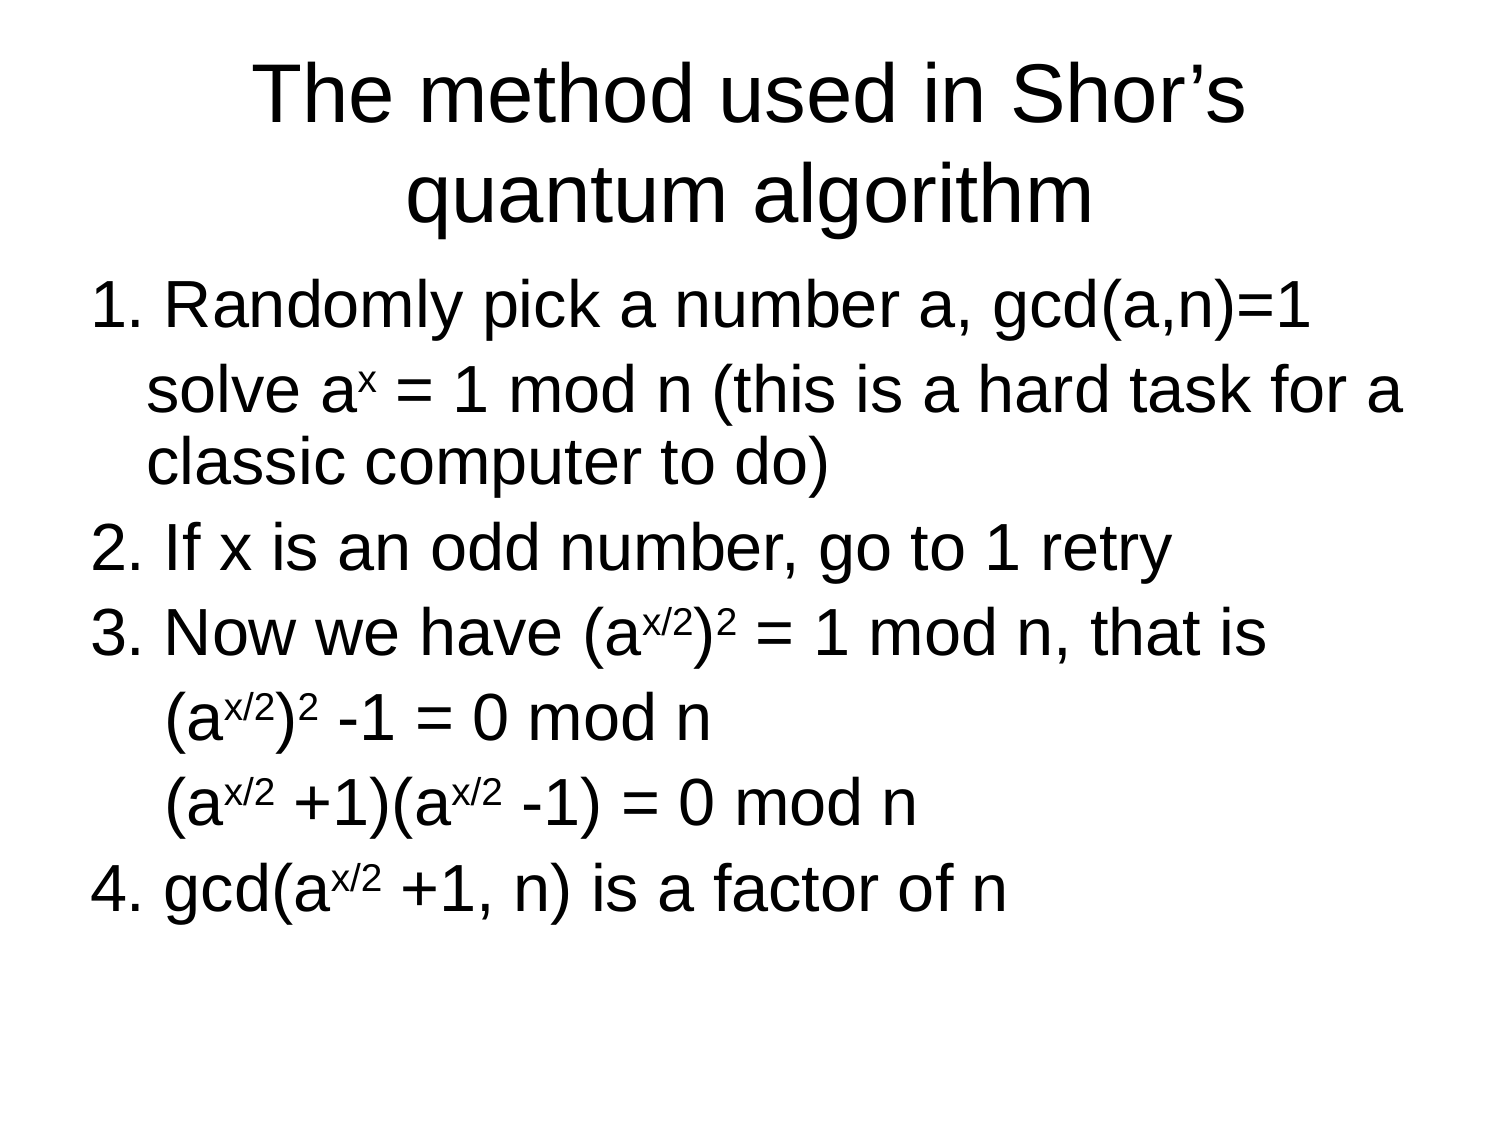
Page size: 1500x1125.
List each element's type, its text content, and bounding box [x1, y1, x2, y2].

list 1. Randomly pick a number a, gcd(a,n)=1 solve ax = 1 mod n (this is a hard task for a classic computer to do) 2. If x is an odd number, go to 1 retry 3. Now we have (ax/2)2 = 1 mod n, that is (ax/2)2 -1 = 0 mod n (ax/2 +1)(ax/2 -1) = 0 mod n 4. gcd(ax/2 +1, n) is a factor of n [74, 262, 1426, 1006]
title The method used in Shor’s quantum algorithm [74, 44, 1426, 233]
